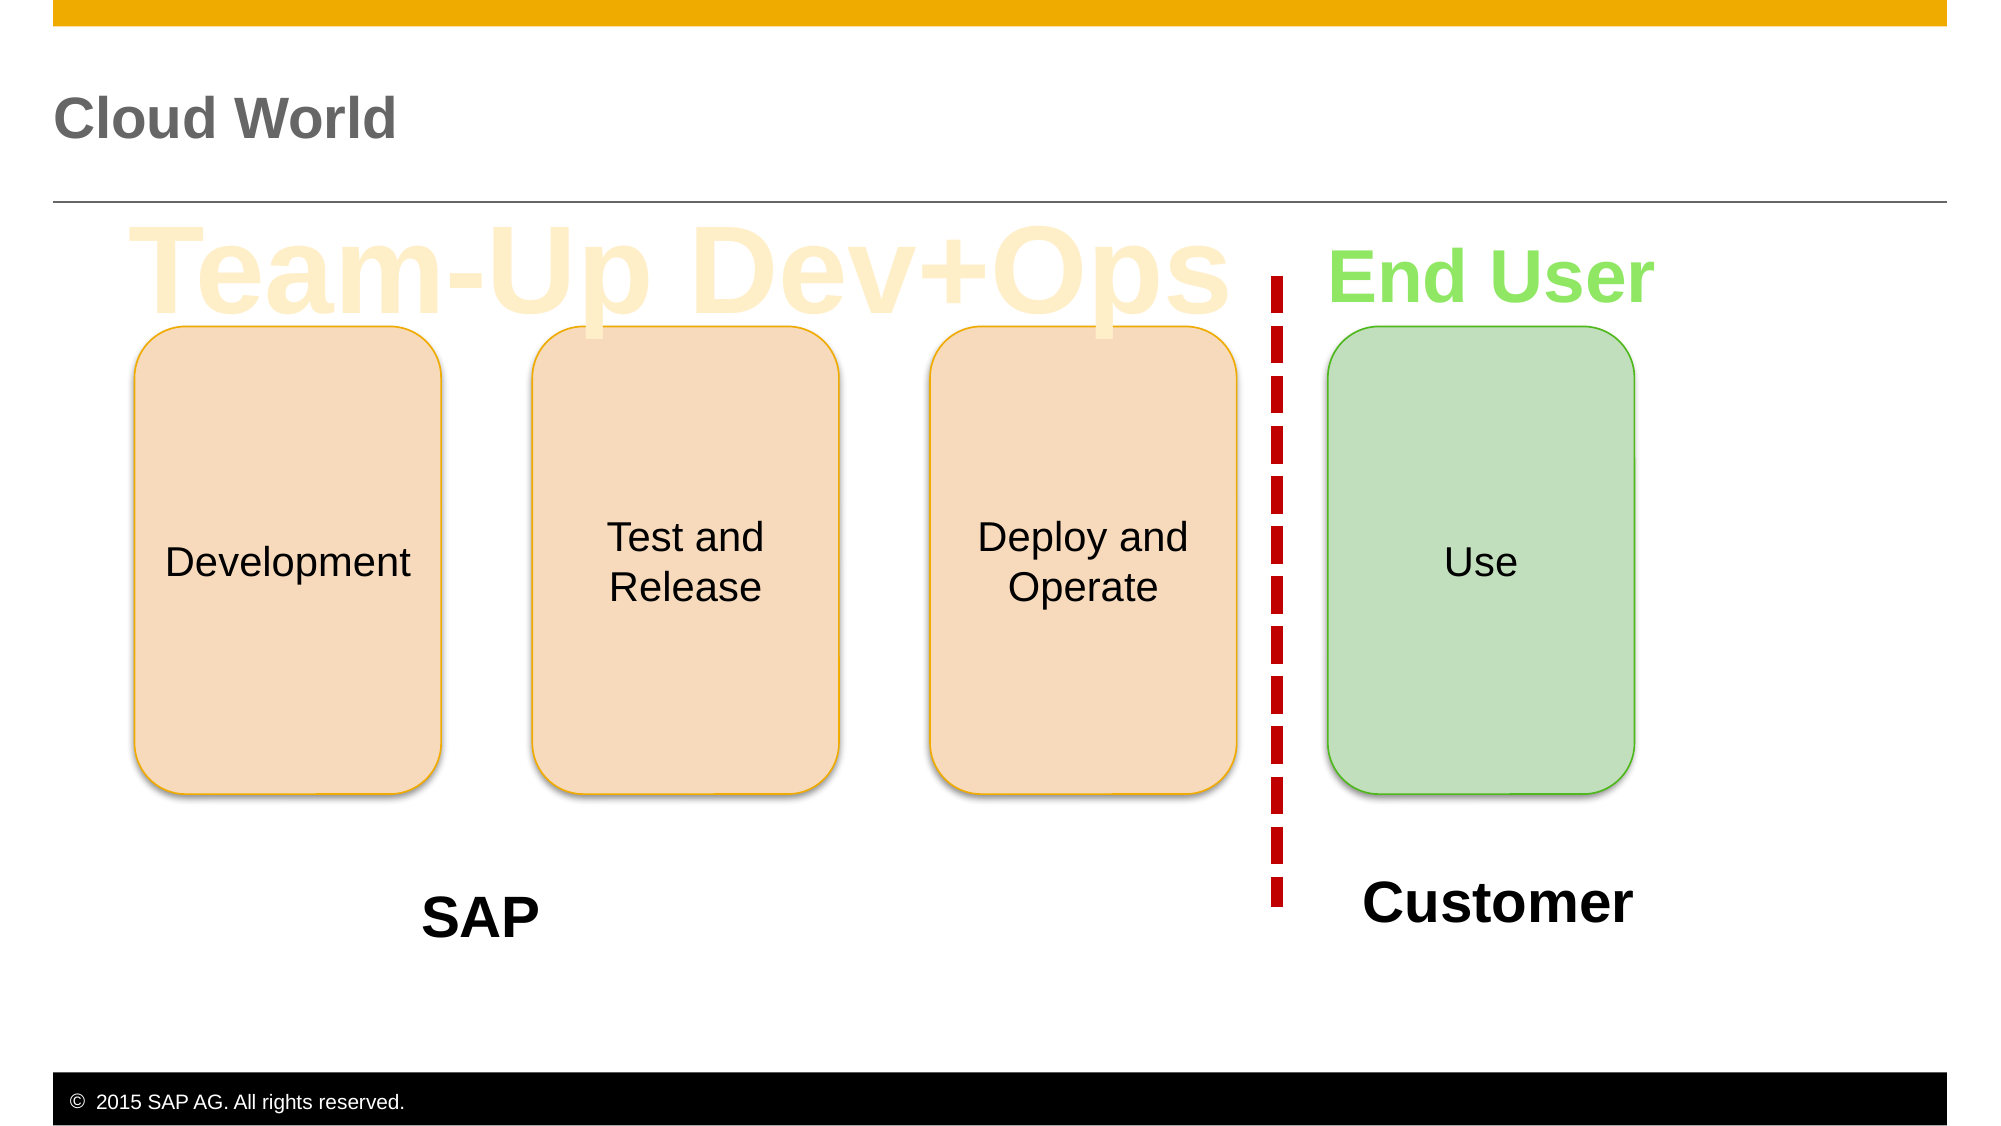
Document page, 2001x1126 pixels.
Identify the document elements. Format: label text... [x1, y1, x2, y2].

list SAP [361, 879, 600, 966]
text_box Deploy and Operate [929, 347, 1238, 795]
text_box Use [1327, 326, 1636, 795]
text_box Development [133, 347, 442, 795]
title Cloud World [53, 53, 1947, 178]
text_box Test and Release [531, 347, 840, 795]
text_box End User [1311, 220, 1672, 326]
text_box Team-Up Dev+Ops [112, 181, 1249, 347]
text_box Customer [1281, 864, 1716, 951]
